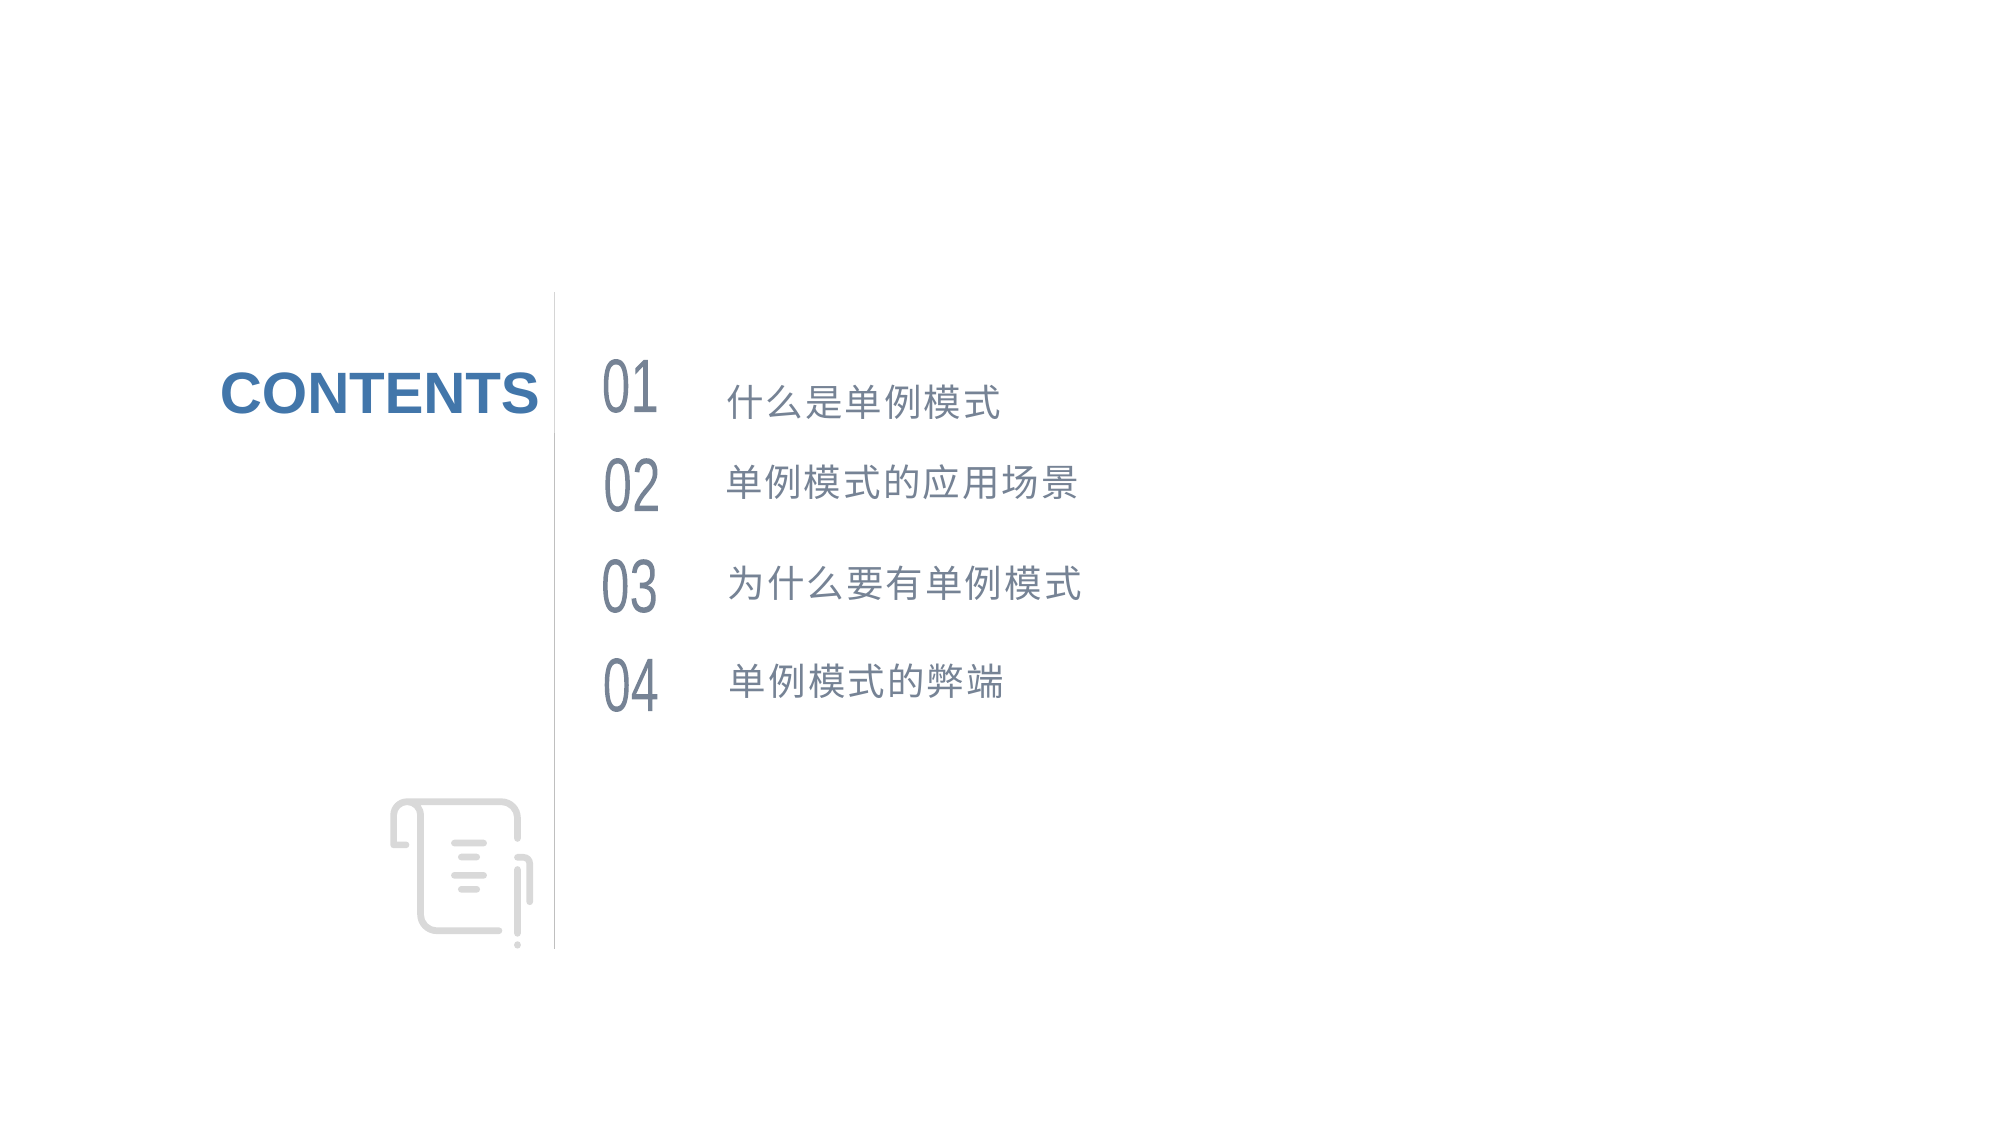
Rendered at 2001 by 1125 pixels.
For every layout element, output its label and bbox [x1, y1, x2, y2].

text_box [123, 278, 1903, 951]
